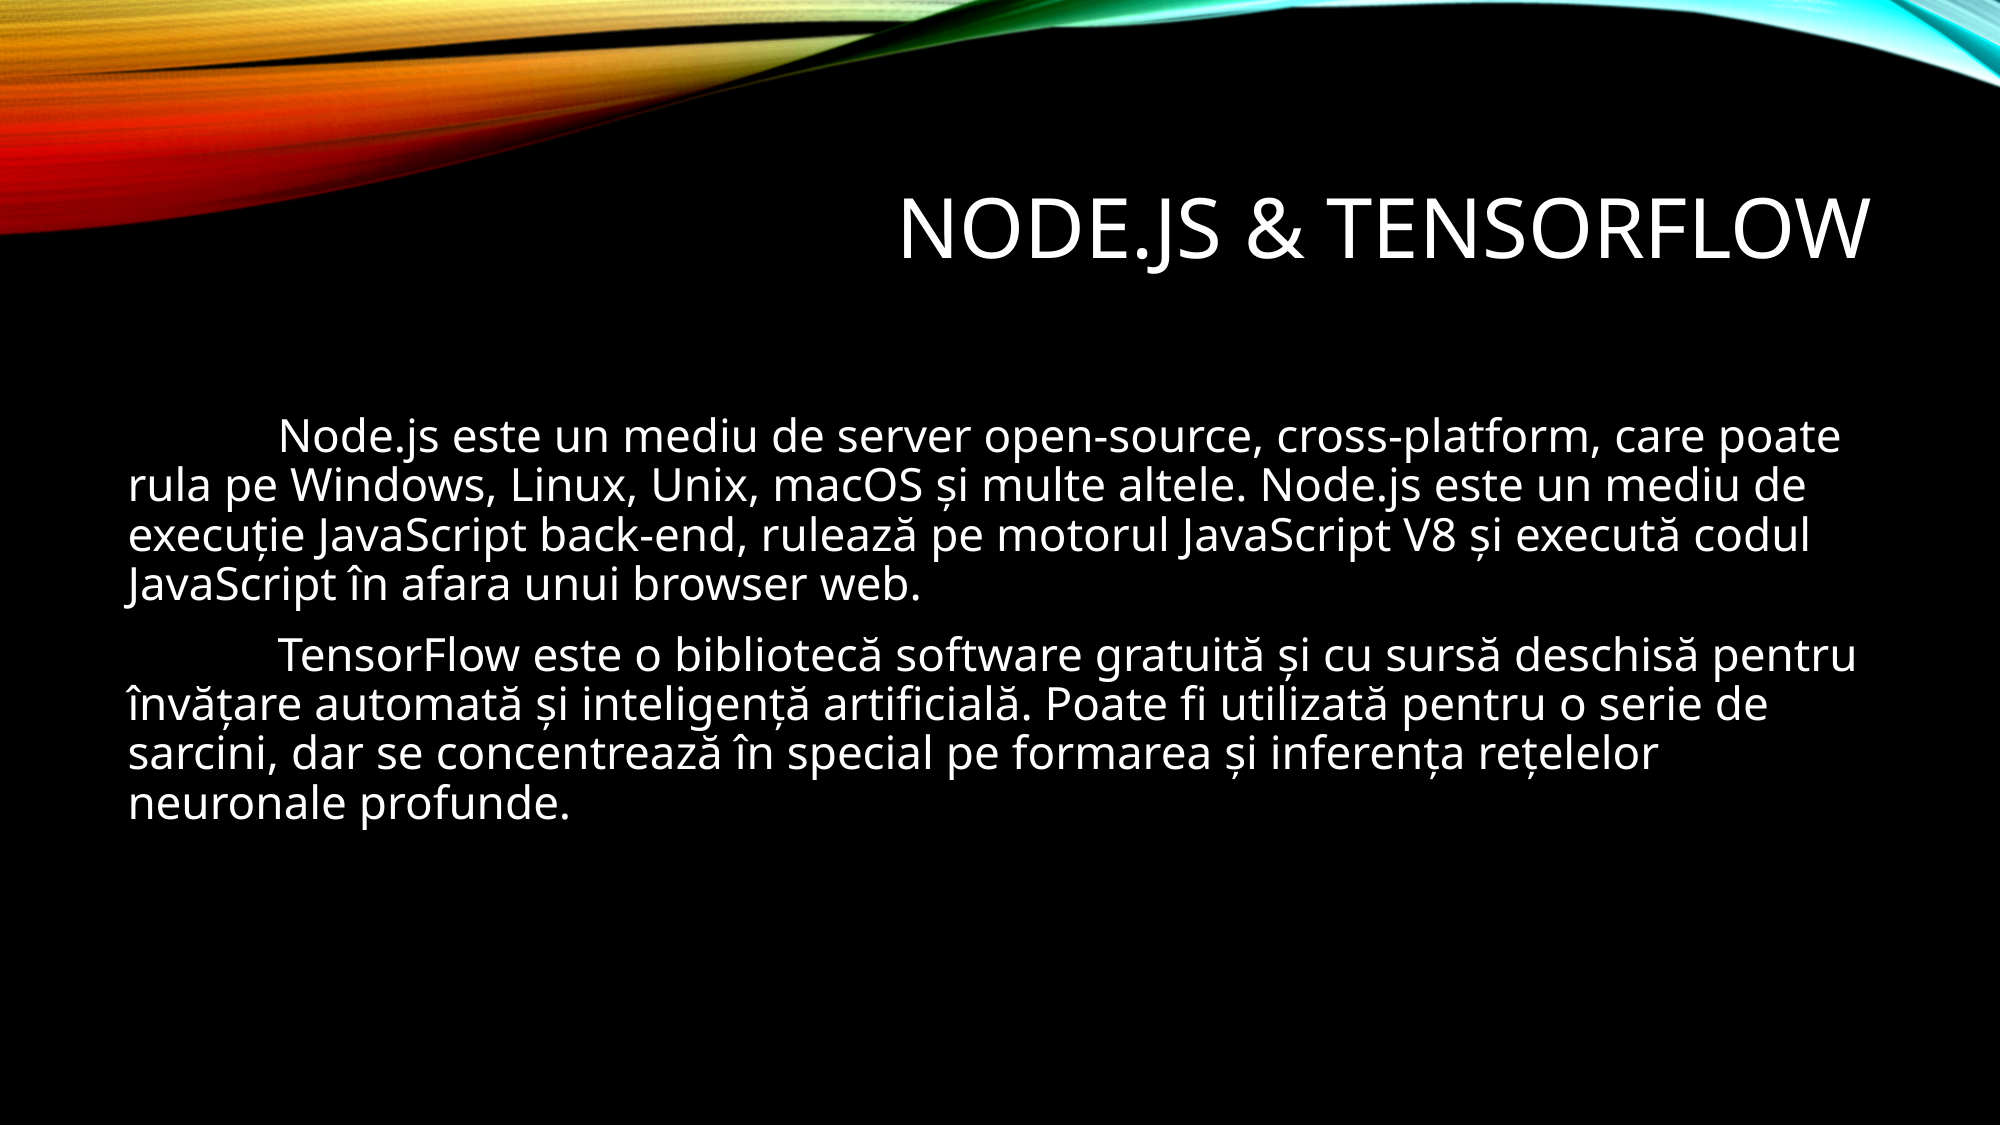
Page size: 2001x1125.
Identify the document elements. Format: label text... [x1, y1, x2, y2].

picture [0, 0, 2000, 237]
title Node.js & tensorflow [474, 125, 1888, 338]
list Node.js este un mediu de server open-source, cross-platform, care poate rula pe Windows, Linux, Unix, macOS și multe altele. Node.js este un mediu de execuție JavaScript back-end, rulează pe motorul JavaScript V8 și execută codul JavaScript în afara unui browser web. TensorFlow este o bibliotecă software gratuită și cu sursă deschisă pentru învățare automată și inteligență artificială. Poate fi utilizată pentru o serie de sarcini, dar se concentrează în special pe formarea și inferența rețelelor neuronale profunde. [112, 405, 1888, 1070]
